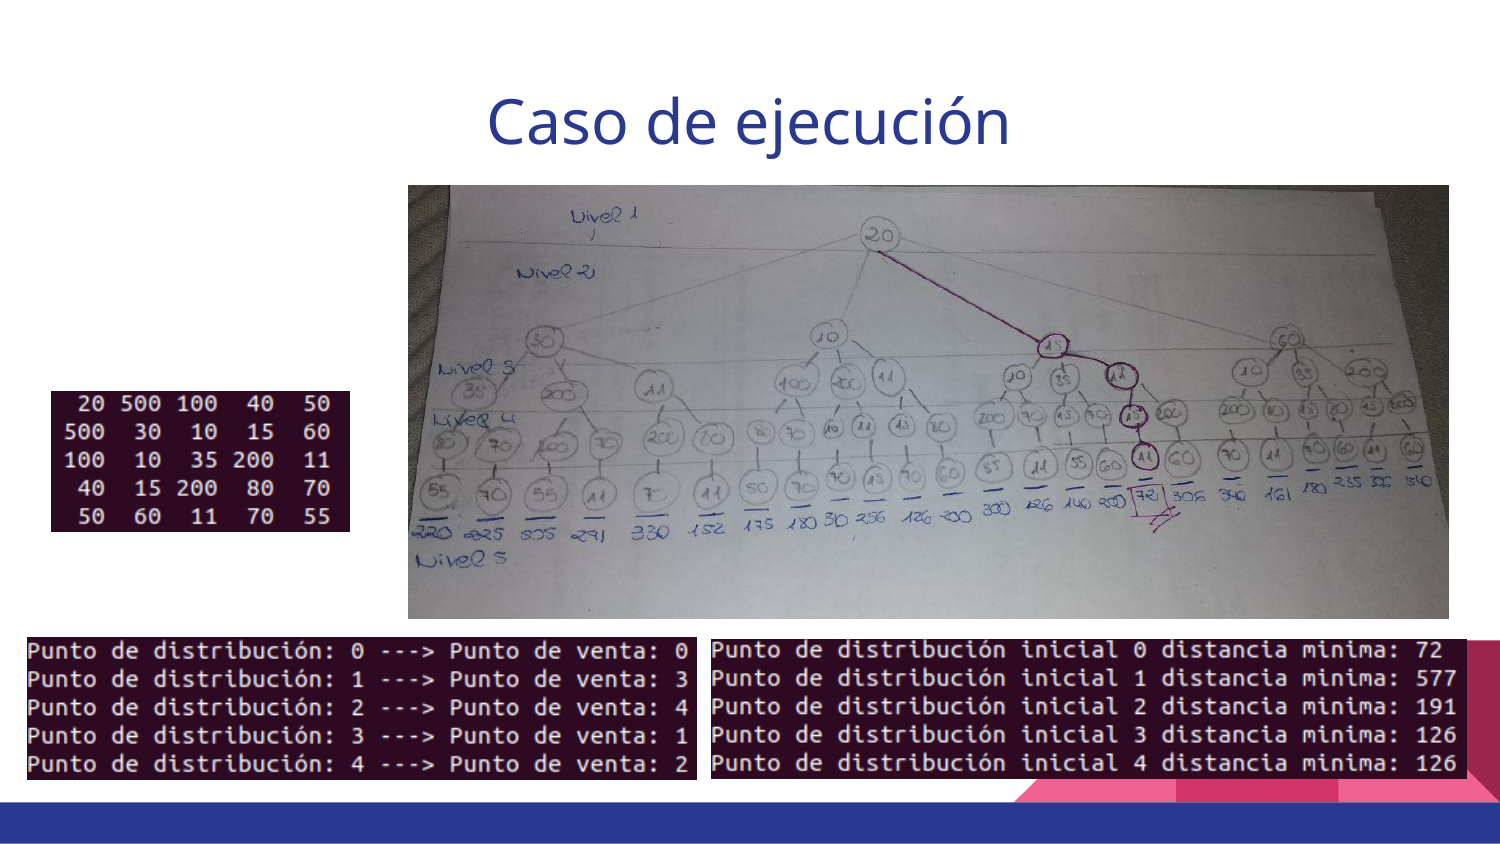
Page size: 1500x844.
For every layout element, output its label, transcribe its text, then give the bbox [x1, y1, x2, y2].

picture [711, 639, 1467, 779]
picture [50, 391, 350, 533]
picture [27, 637, 697, 781]
picture [407, 185, 1450, 619]
title Caso de ejecución [51, 67, 1449, 167]
